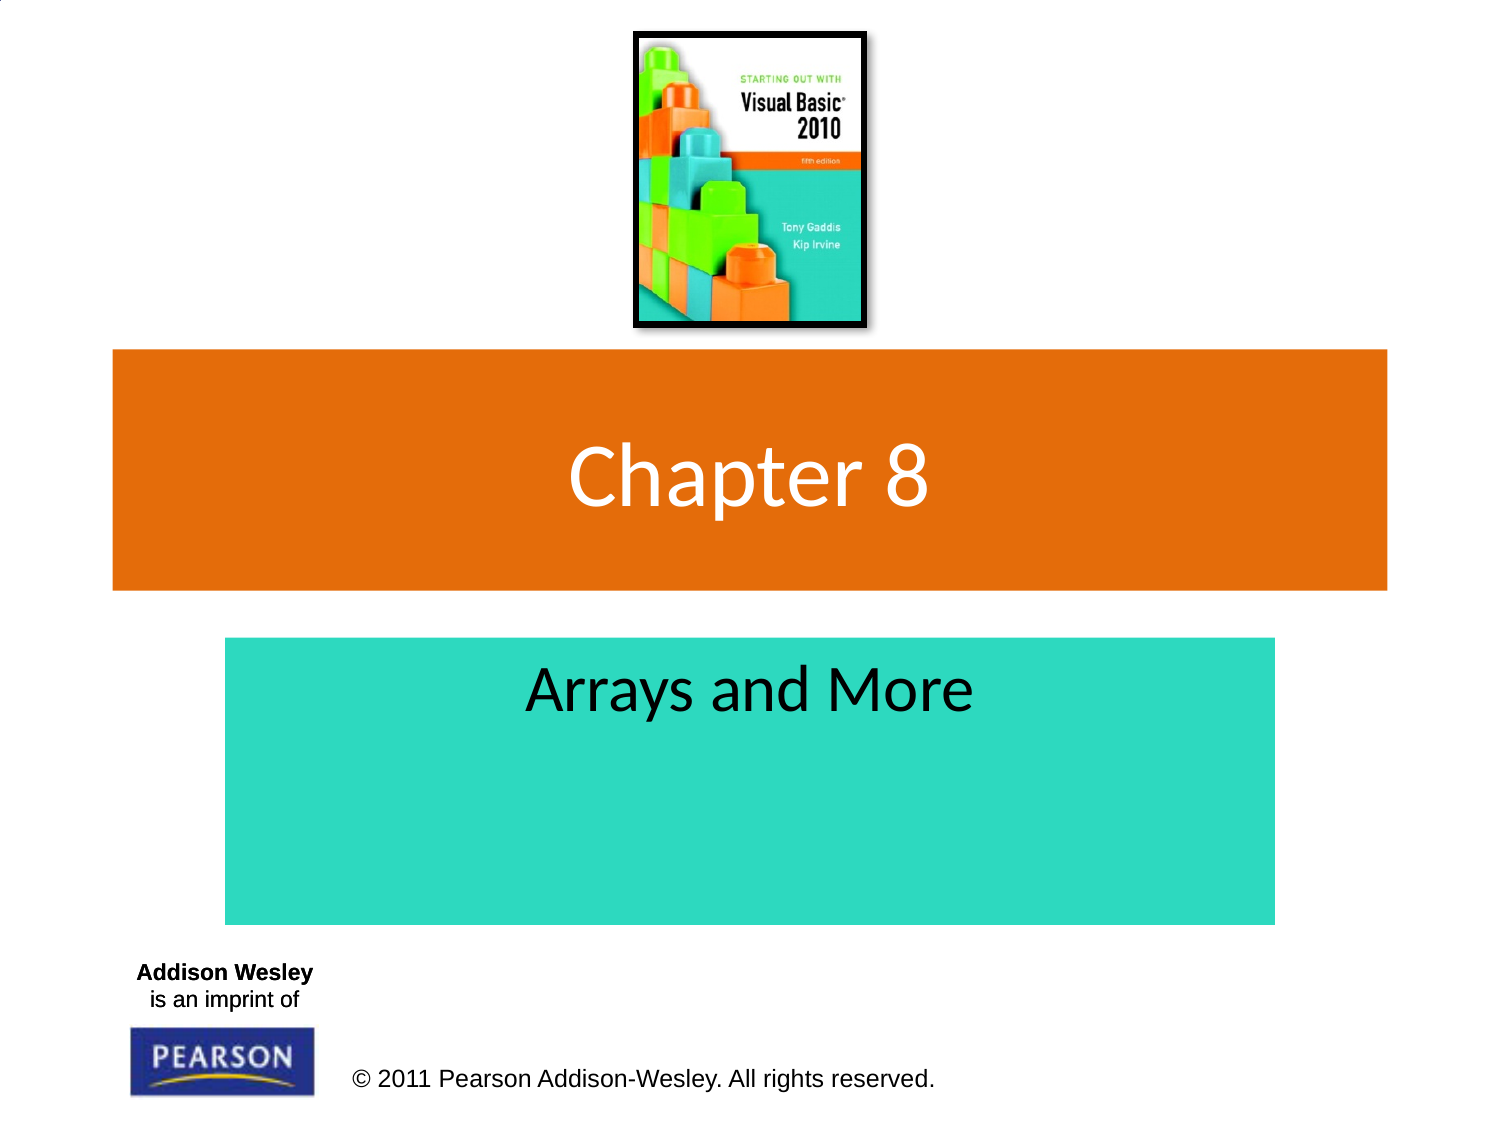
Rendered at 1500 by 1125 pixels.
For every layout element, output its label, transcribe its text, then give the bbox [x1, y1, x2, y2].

subtitle Arrays and More [225, 637, 1275, 925]
picture [129, 1024, 319, 1100]
picture [639, 38, 861, 321]
title Chapter 8 [112, 349, 1388, 591]
